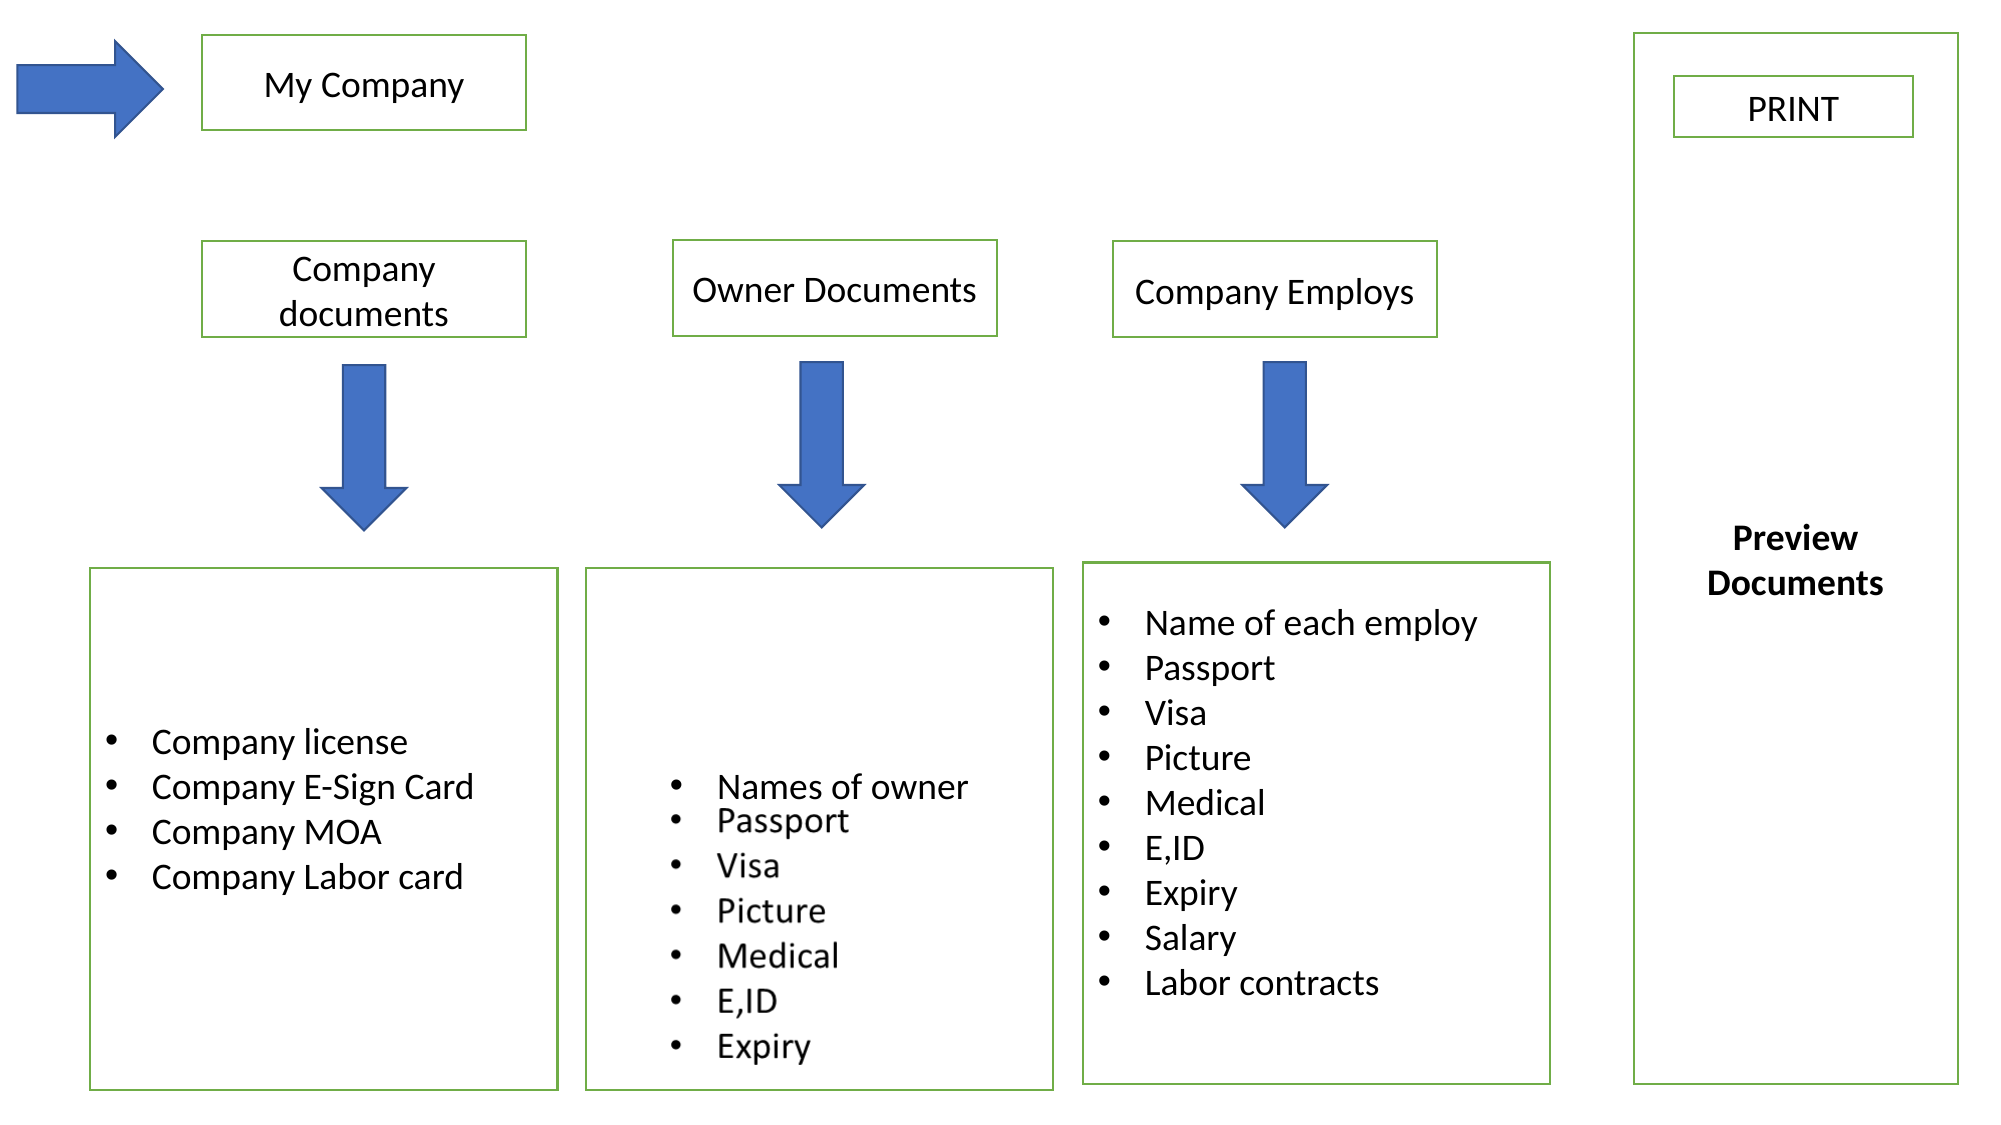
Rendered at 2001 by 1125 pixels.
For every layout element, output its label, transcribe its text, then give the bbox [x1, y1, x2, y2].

picture [648, 784, 873, 1091]
text_box Company documents [201, 240, 527, 338]
text_box Name of each employ Passport Visa Picture Medical E,ID Expiry Salary Labor contracts [1082, 561, 1551, 1085]
text_box My Company [201, 34, 527, 131]
text_box Names of owner [585, 567, 1054, 1091]
text_box [16, 38, 165, 140]
text_box Preview Documents [1633, 32, 1959, 1085]
text_box [776, 361, 867, 529]
text_box PRINT [1673, 75, 1914, 138]
text_box Company Employs [1112, 240, 1438, 338]
text_box Company license Company E-Sign Card Company MOA Company Labor card [89, 567, 559, 1091]
text_box [319, 364, 409, 532]
text_box Owner Documents [672, 239, 998, 337]
text_box [1239, 361, 1330, 529]
